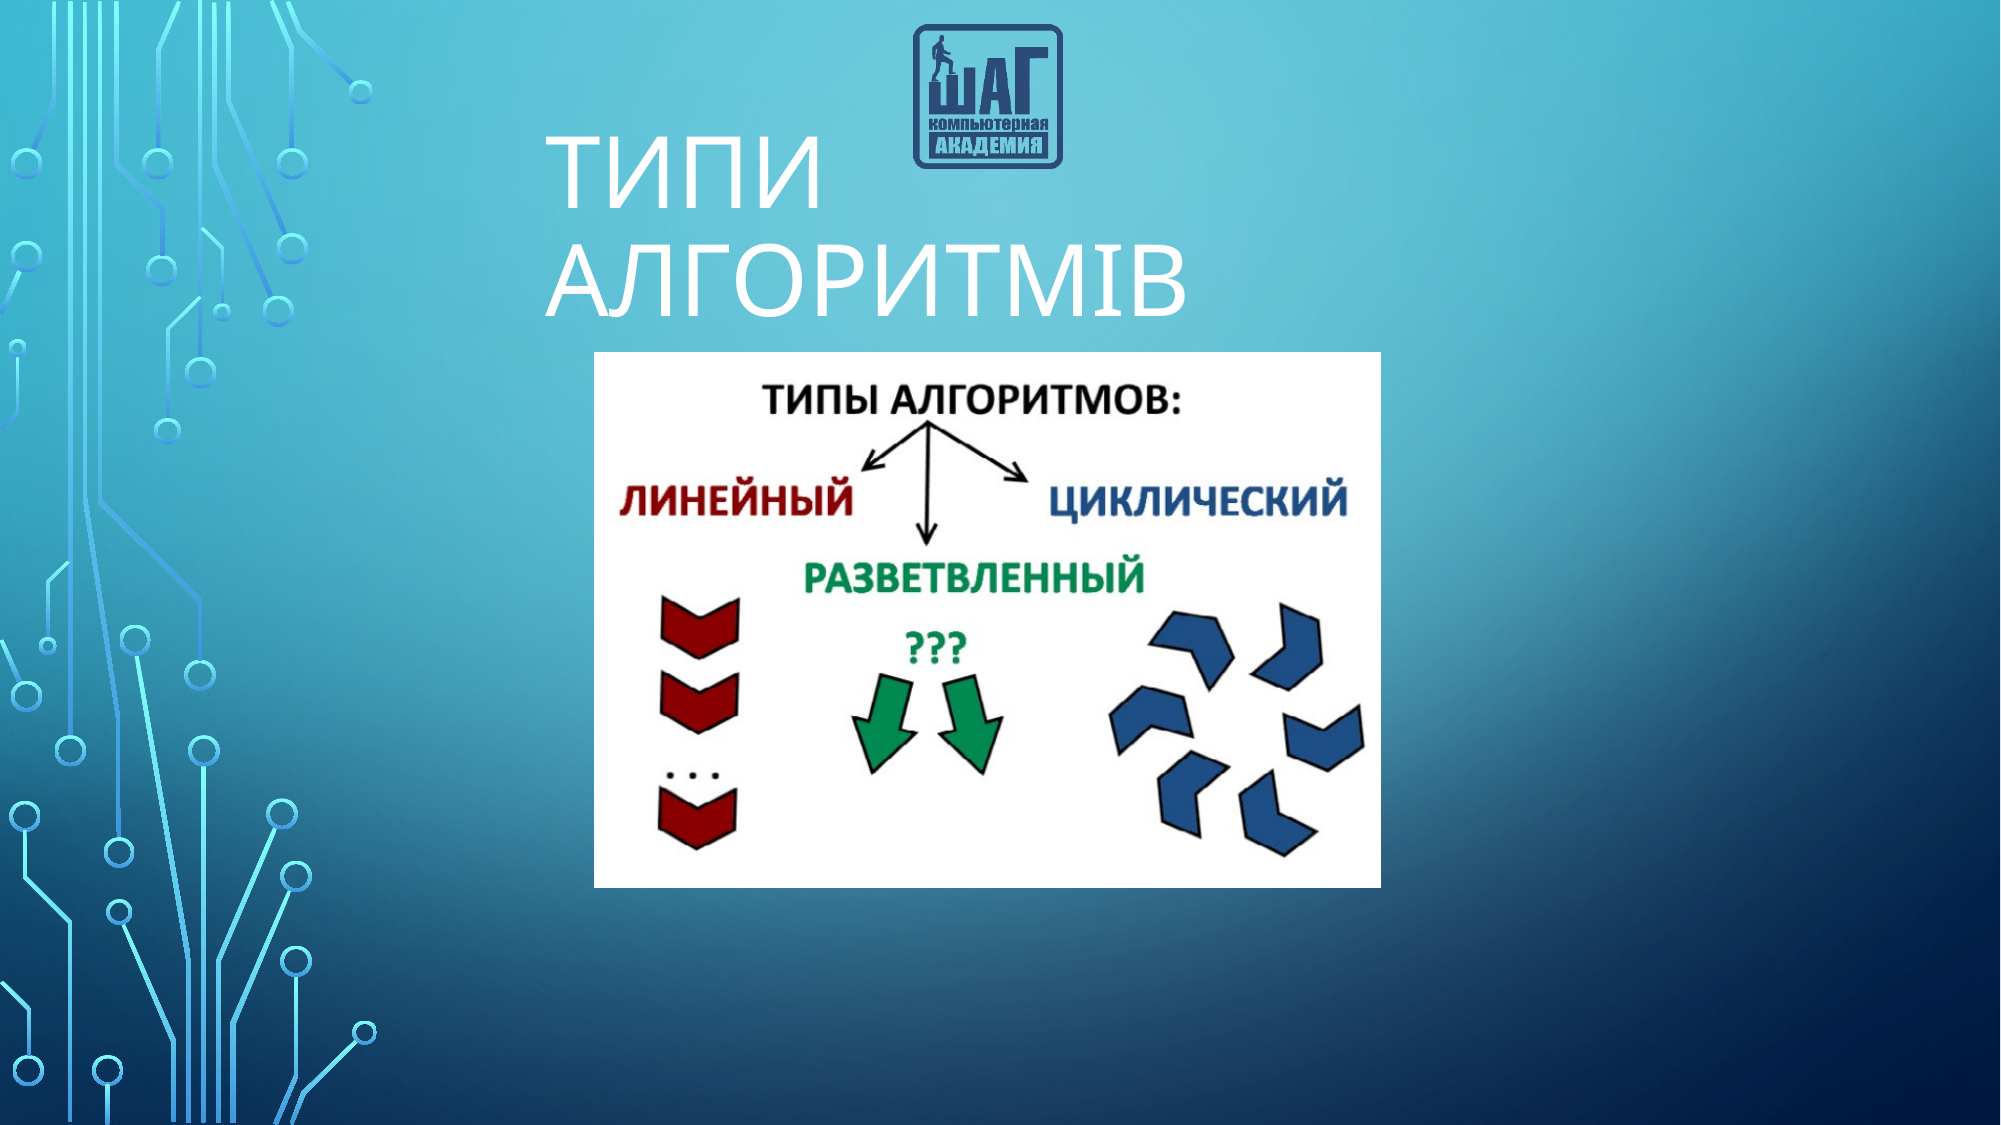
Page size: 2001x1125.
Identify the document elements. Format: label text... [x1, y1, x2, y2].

picture [913, 24, 1063, 170]
picture [594, 352, 1381, 889]
title Типи алгоритмів [530, 210, 1445, 346]
